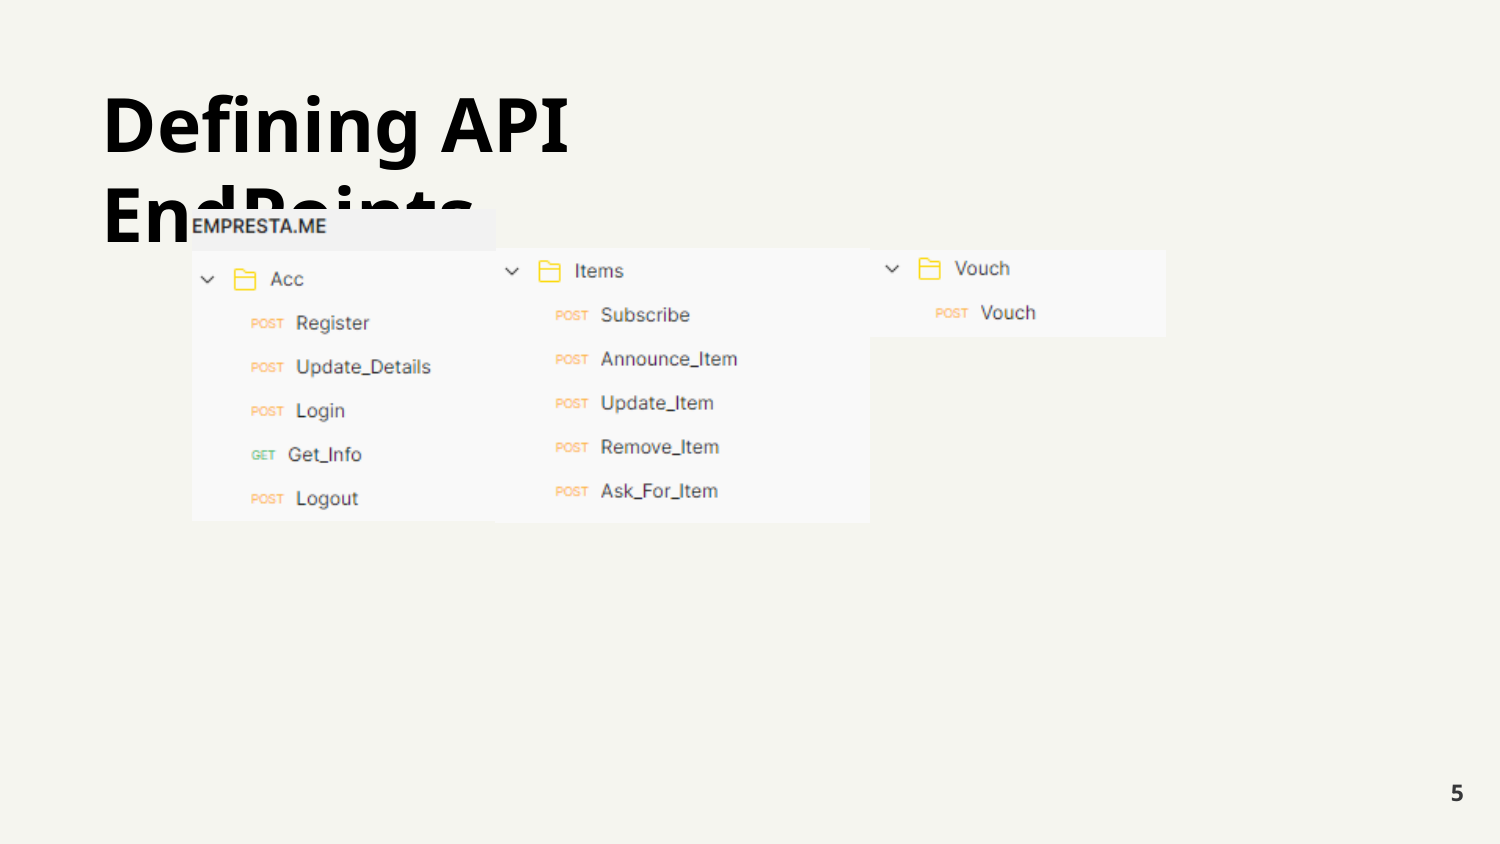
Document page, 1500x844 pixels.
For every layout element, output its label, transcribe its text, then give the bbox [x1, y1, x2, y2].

text_box Defining API EndPoints [86, 62, 884, 273]
slide_number ‹#› [1374, 779, 1464, 809]
picture [192, 209, 1167, 523]
